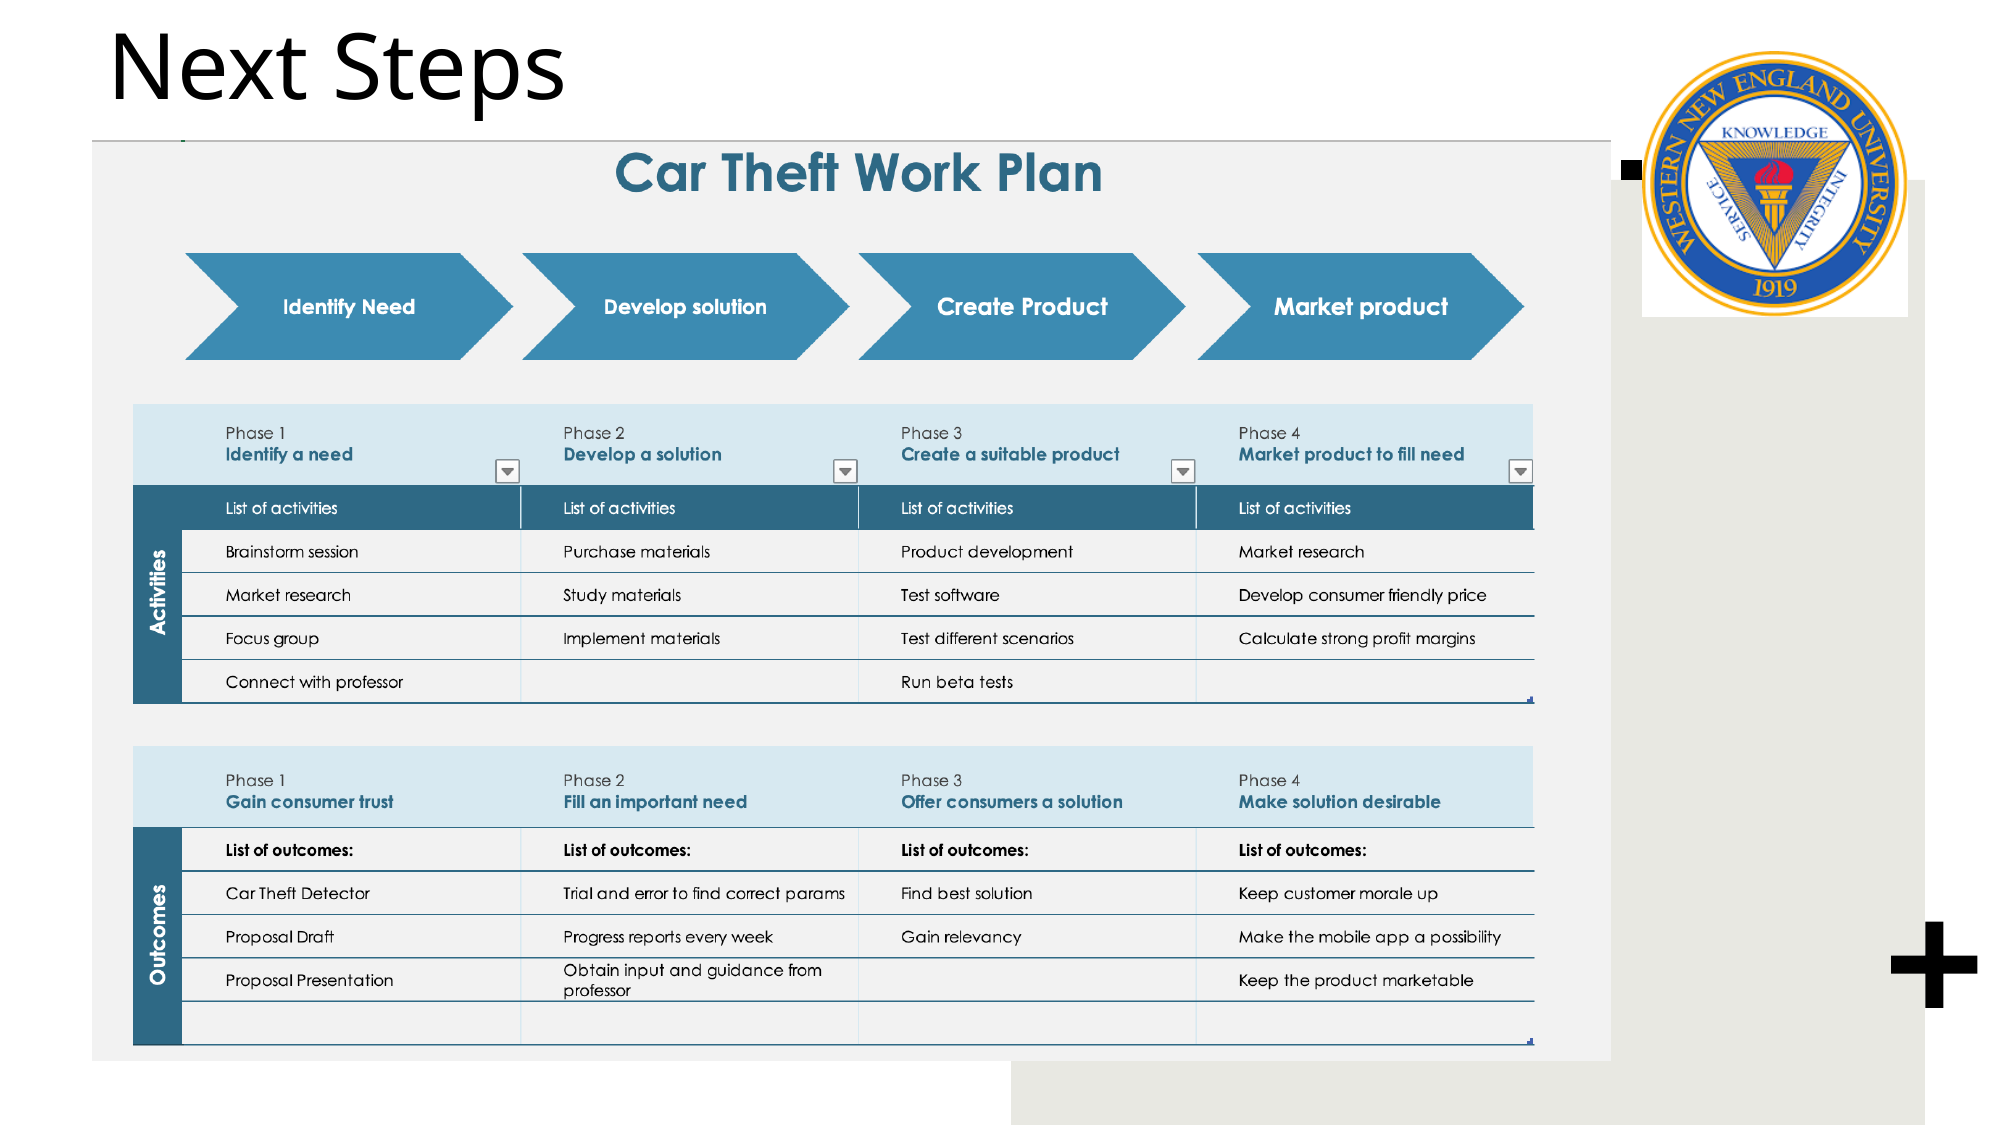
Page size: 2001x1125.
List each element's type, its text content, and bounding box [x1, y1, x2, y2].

picture [1642, 51, 1908, 317]
picture [92, 139, 1611, 1061]
title Next Steps [92, 0, 1449, 139]
